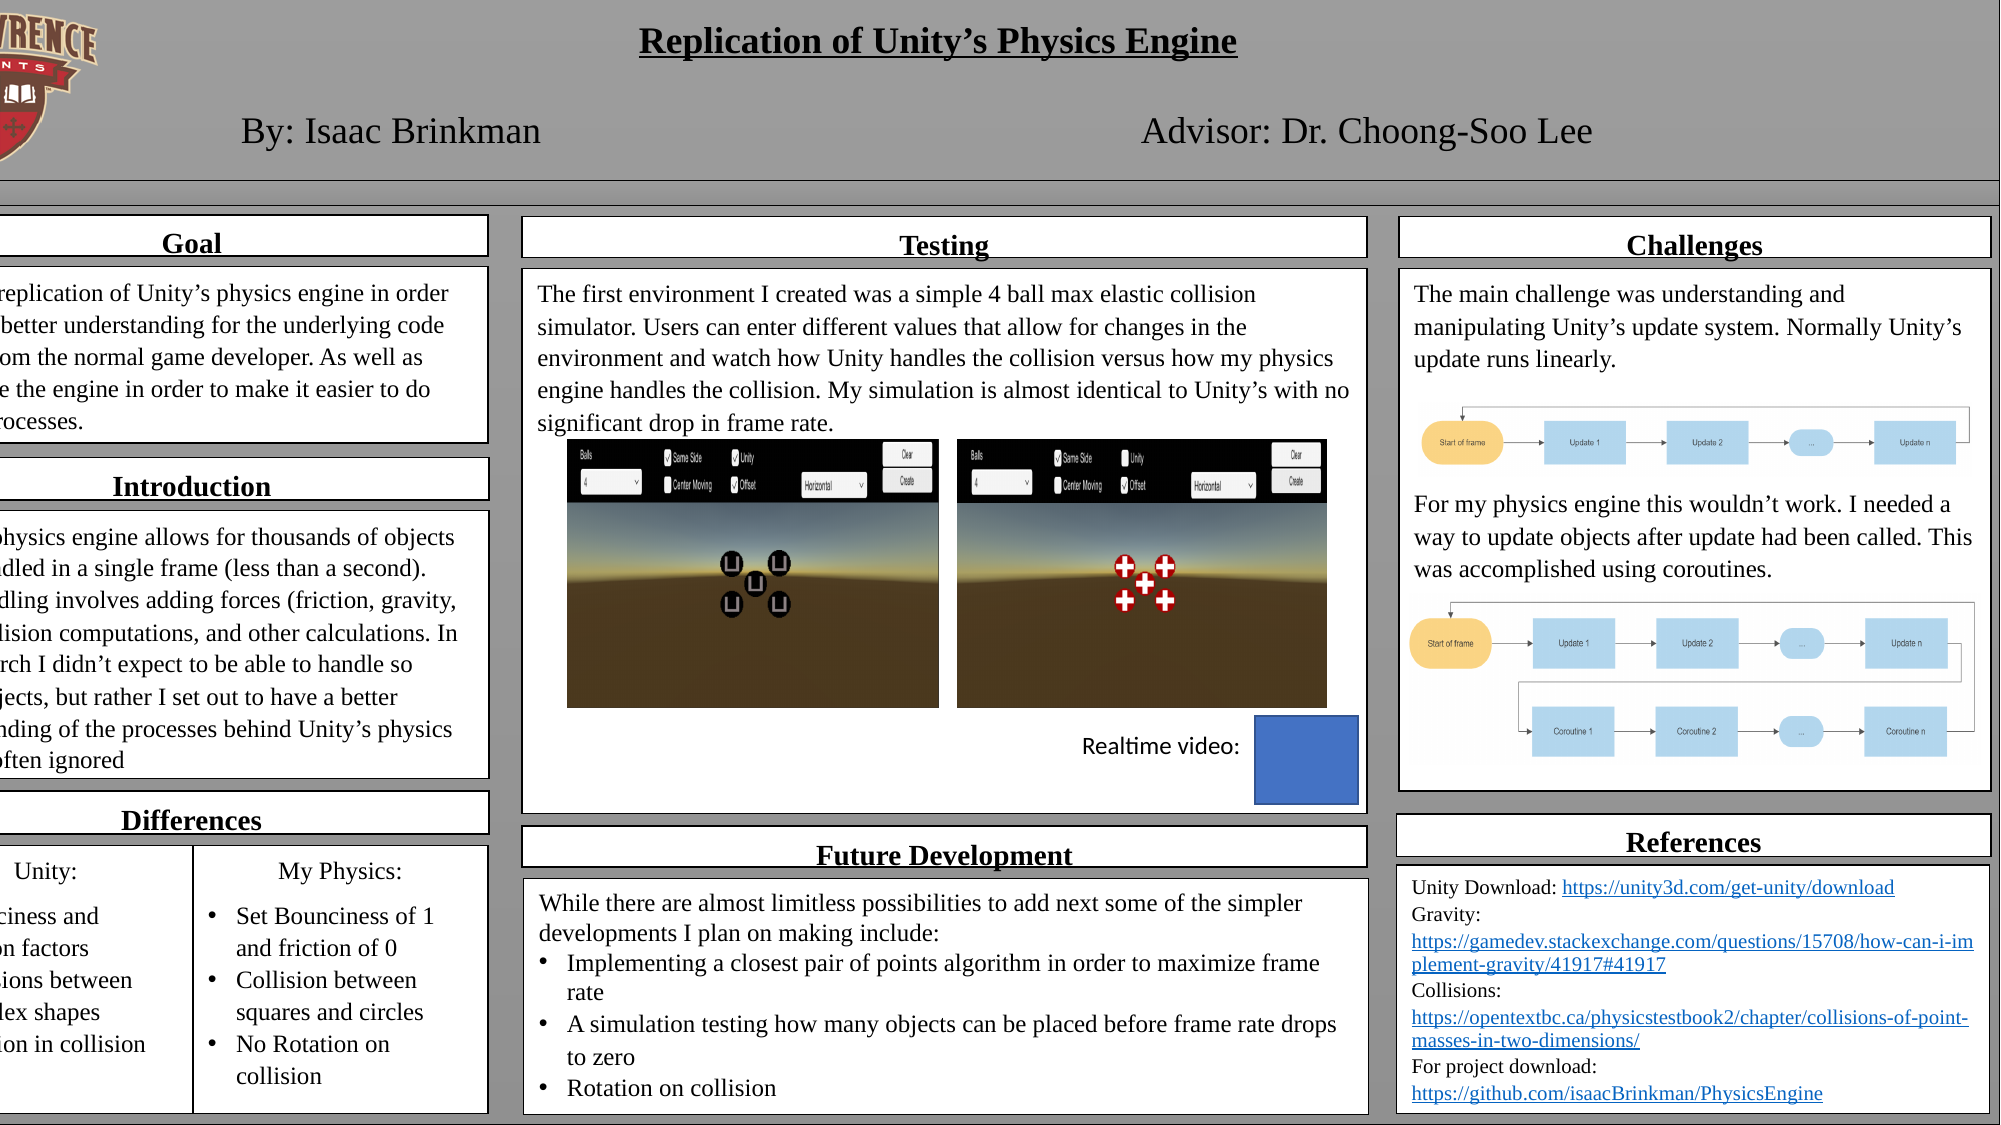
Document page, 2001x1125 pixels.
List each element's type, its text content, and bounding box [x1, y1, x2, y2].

picture [1409, 593, 1981, 765]
text_box Unity Download: https://unity3d.com/get-unity/download Gravity: https://gamedev.stackexchange.com/questions/15708/how-can-i-implement-gravity/41917#41917 Collisions: https://opentextbc.ca/physicstestbook2/chapter/collisions-of-point-masses-in-two-dimensions/ For project download: https://github.com/isaacBrinkman/PhysicsEngine [1396, 865, 1990, 1114]
text_box Realtime video: [1067, 722, 1254, 767]
text_box The main challenge was understanding and manipulating Unity’s update system. Normally Unity’s update runs linearly. For my physics engine this wouldn’t work. I needed a way to update objects after update had been called. This was accomplished using coroutines. [1398, 268, 1991, 792]
text_box Differences [0, 791, 489, 834]
text_box Unity: Bounciness and friction factors Collisions between complex shapes Rotation in collision [0, 845, 192, 1114]
text_box While there are almost limitless possibilities to add next some of the simpler developments I plan on making include: Implementing a closest pair of points algorithm in order to maximize frame rate A simulation testing how many objects can be placed before frame rate drops to zero Rotation on collision [523, 878, 1369, 1115]
text_box My Physics: Set Bounciness of 1 and friction of 0 Collision between squares and circles No Rotation on collision [192, 845, 488, 1114]
text_box Create a replication of Unity’s physics engine in order to gain a better understanding for the underlying code hidden from the normal game developer. As well as customize the engine in order to make it easier to do certain processes. [0, 266, 488, 444]
picture [0, 0, 105, 181]
picture [1418, 402, 1972, 477]
text_box References [1396, 813, 1991, 857]
text_box [0, 180, 2000, 206]
text_box Replication of Unity’s Physics Engine By: Isaac Brinkman Advisor: Dr. Choong-Soo Lee [226, 8, 1651, 159]
text_box [0, 206, 2000, 1125]
text_box Unity’s physics engine allows for thousands of objects to be handled in a single frame (less than a second). This handling involves adding forces (friction, gravity, etc.), collision computations, and other calculations. In my research I didn’t expect to be able to handle so many objects, but rather I set out to have a better understanding of the processes behind Unity’s physics that are often ignored [0, 510, 489, 779]
text_box [1254, 715, 1359, 805]
text_box Goal [0, 214, 488, 256]
text_box Introduction [0, 457, 489, 501]
text_box Testing [522, 216, 1367, 258]
picture [957, 439, 1327, 708]
text_box Challenges [1398, 216, 1991, 258]
text_box [105, 0, 2000, 180]
picture [567, 439, 939, 708]
text_box Future Development [522, 826, 1367, 868]
text_box The first environment I created was a simple 4 ball max elastic collision simulator. Users can enter different values that allow for changes in the environment and watch how Unity handles the collision versus how my physics engine handles the collision. My simulation is almost identical to Unity’s with no significant drop in frame rate. [522, 268, 1367, 814]
